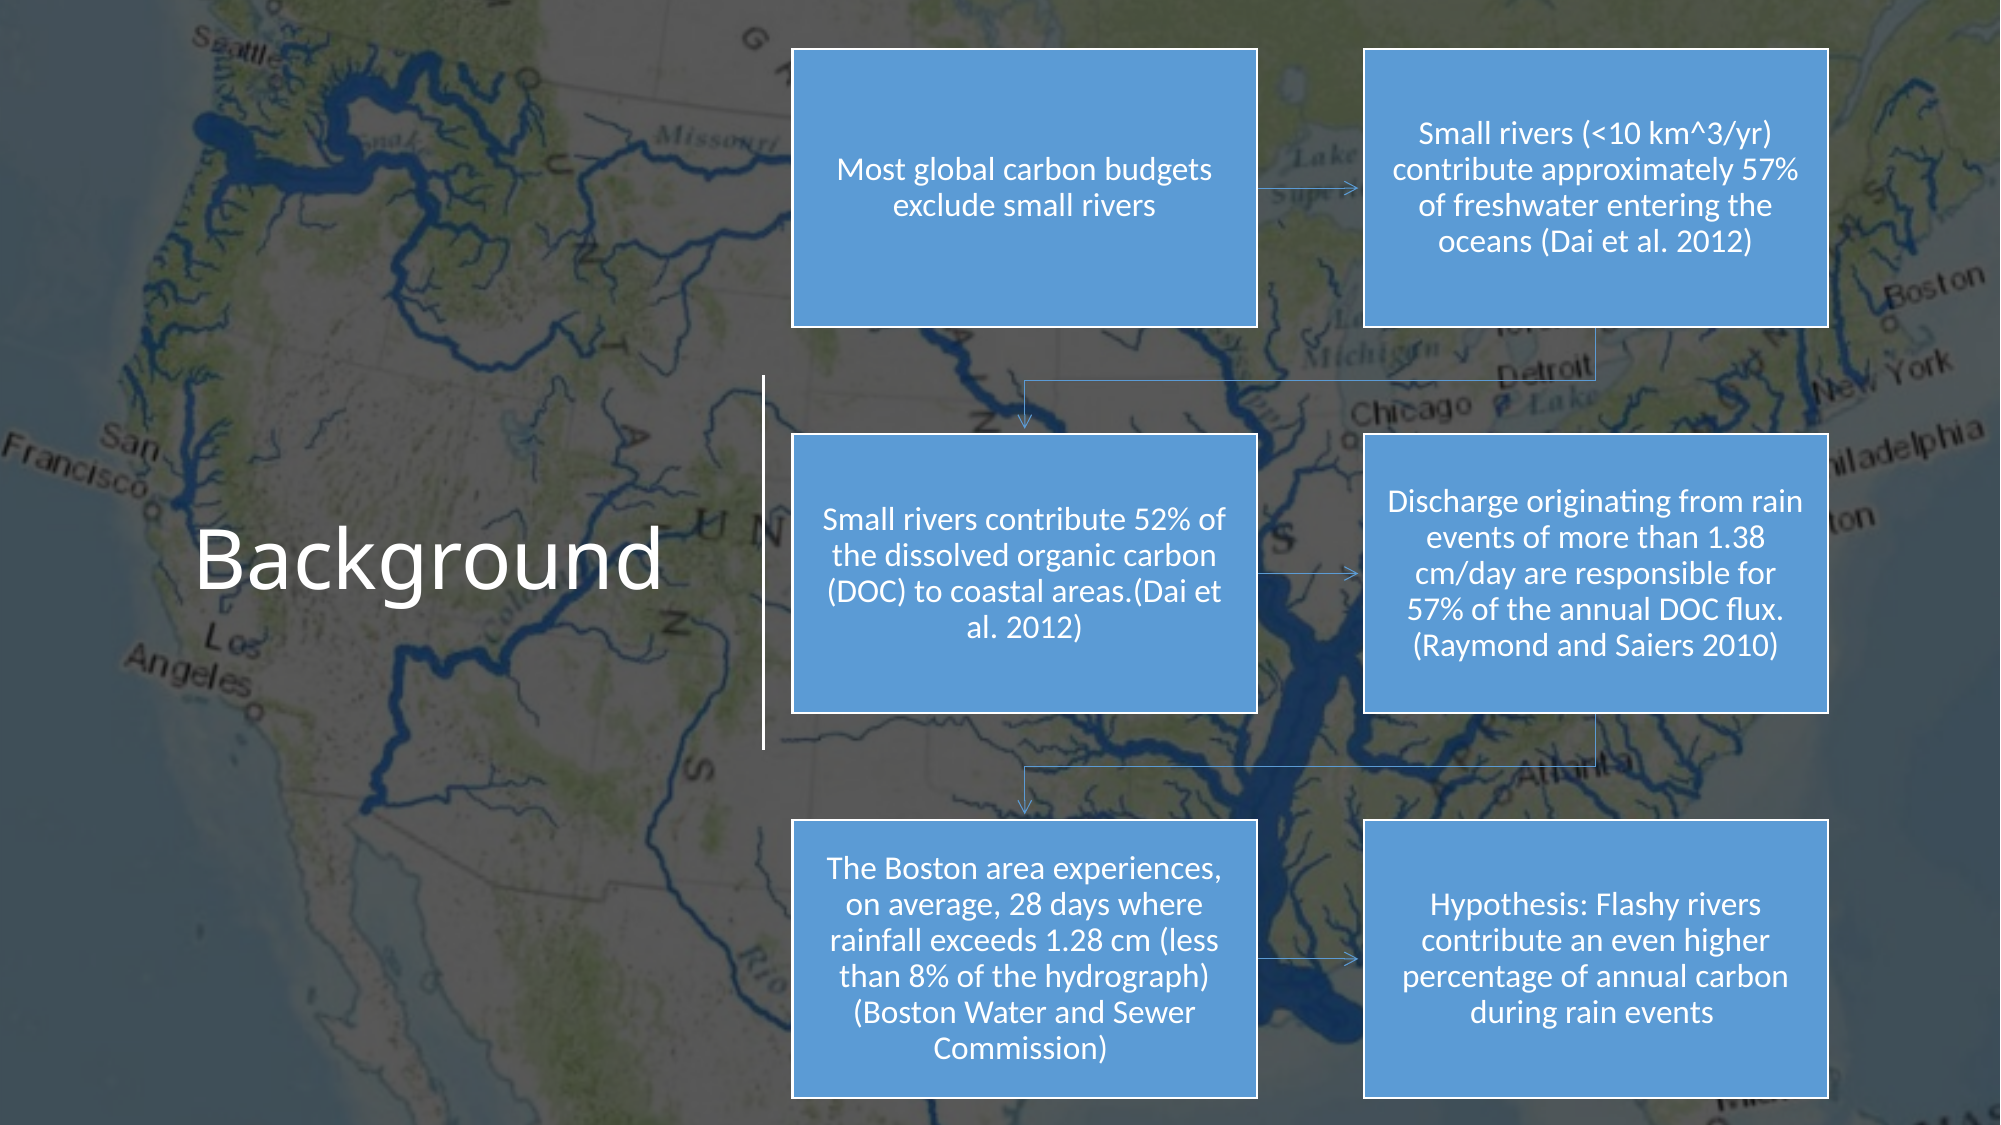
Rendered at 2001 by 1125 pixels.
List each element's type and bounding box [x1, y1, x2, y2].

picture [0, 0, 2000, 1125]
list [655, 48, 1966, 1099]
